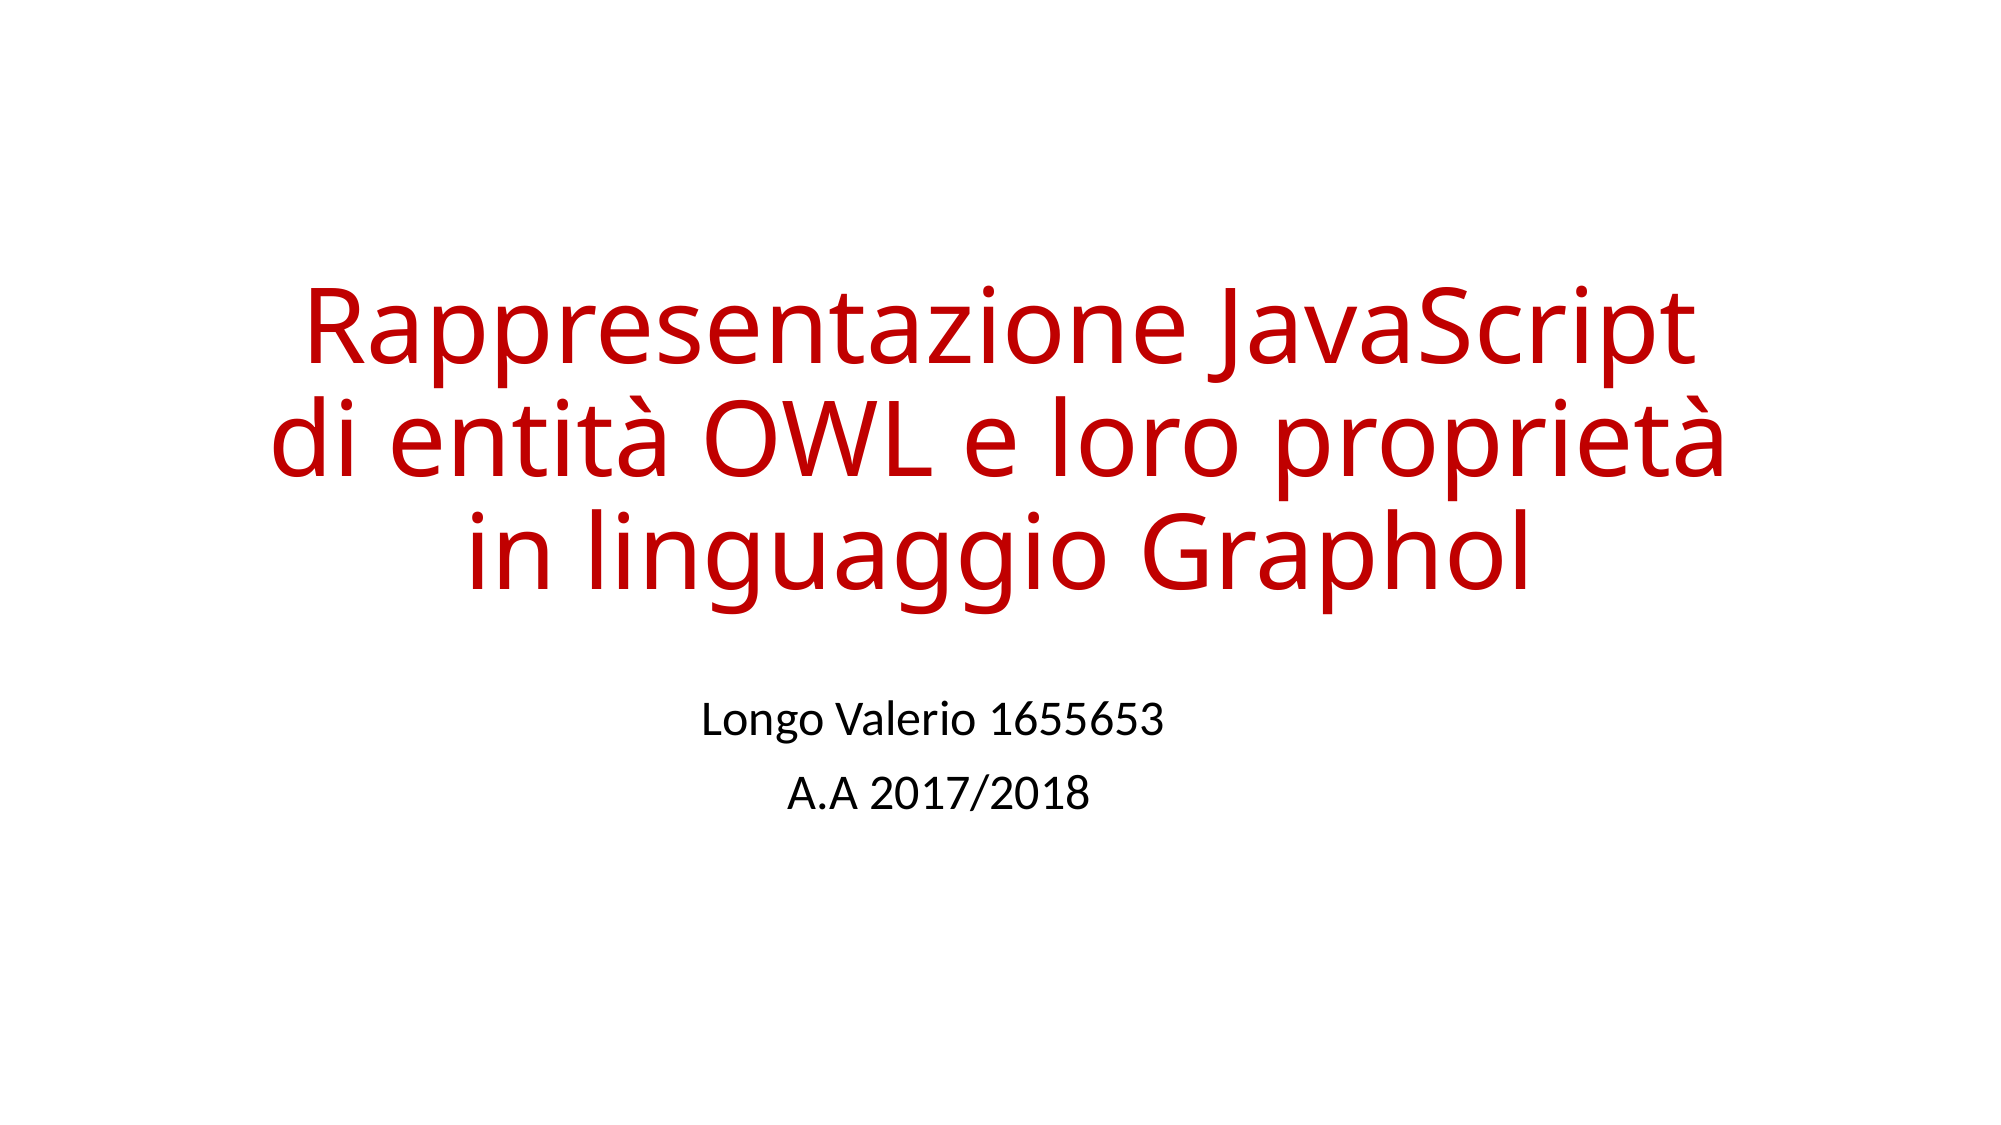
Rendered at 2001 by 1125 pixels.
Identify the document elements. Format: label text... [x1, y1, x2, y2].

title Rappresentazione JavaScript di entità OWL e loro proprietà in linguaggio Graphol [249, 239, 1750, 746]
subtitle Longo Valerio 1655653 A.A 2017/2018 [189, 684, 1690, 956]
